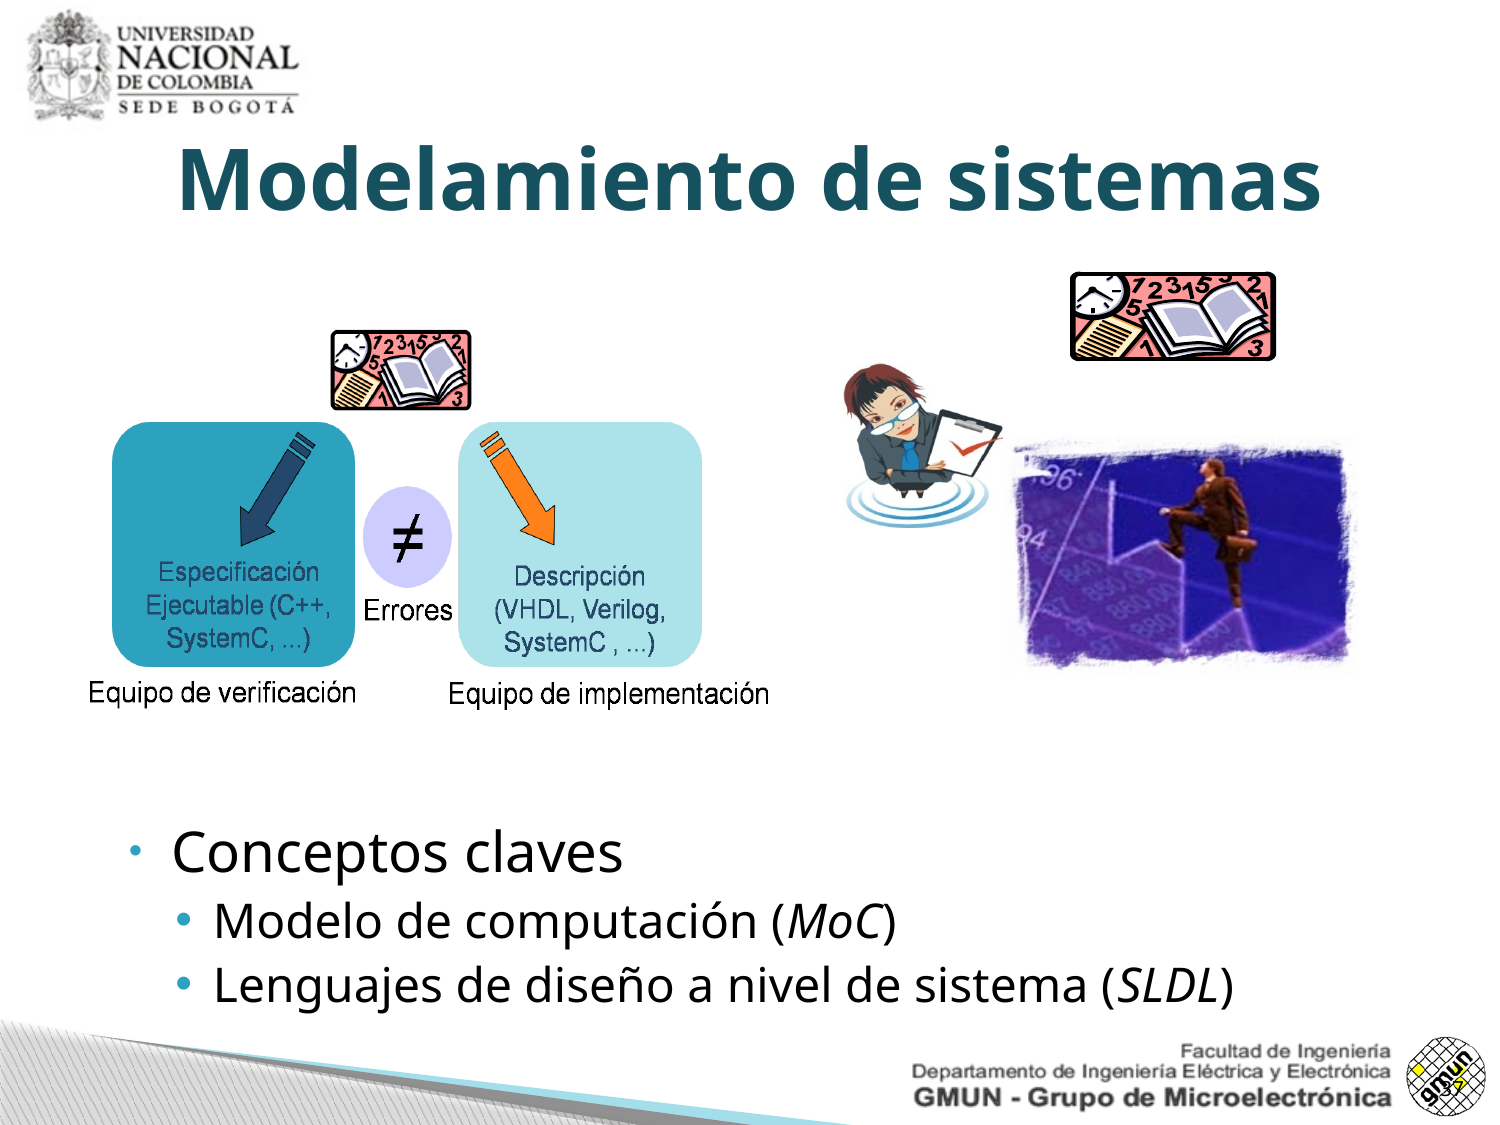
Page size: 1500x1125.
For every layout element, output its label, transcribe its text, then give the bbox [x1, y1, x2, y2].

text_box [843, 269, 1360, 680]
picture [0, 0, 317, 143]
picture [869, 1031, 1500, 1125]
slide_number 37 [1418, 1051, 1479, 1112]
list Conceptos claves Modelo de computación (MoC) Lenguajes de diseño a nivel de sistema (SLDL) [95, 808, 1454, 1114]
picture [70, 327, 786, 715]
title Modelamiento de sistemas [75, 82, 1425, 270]
